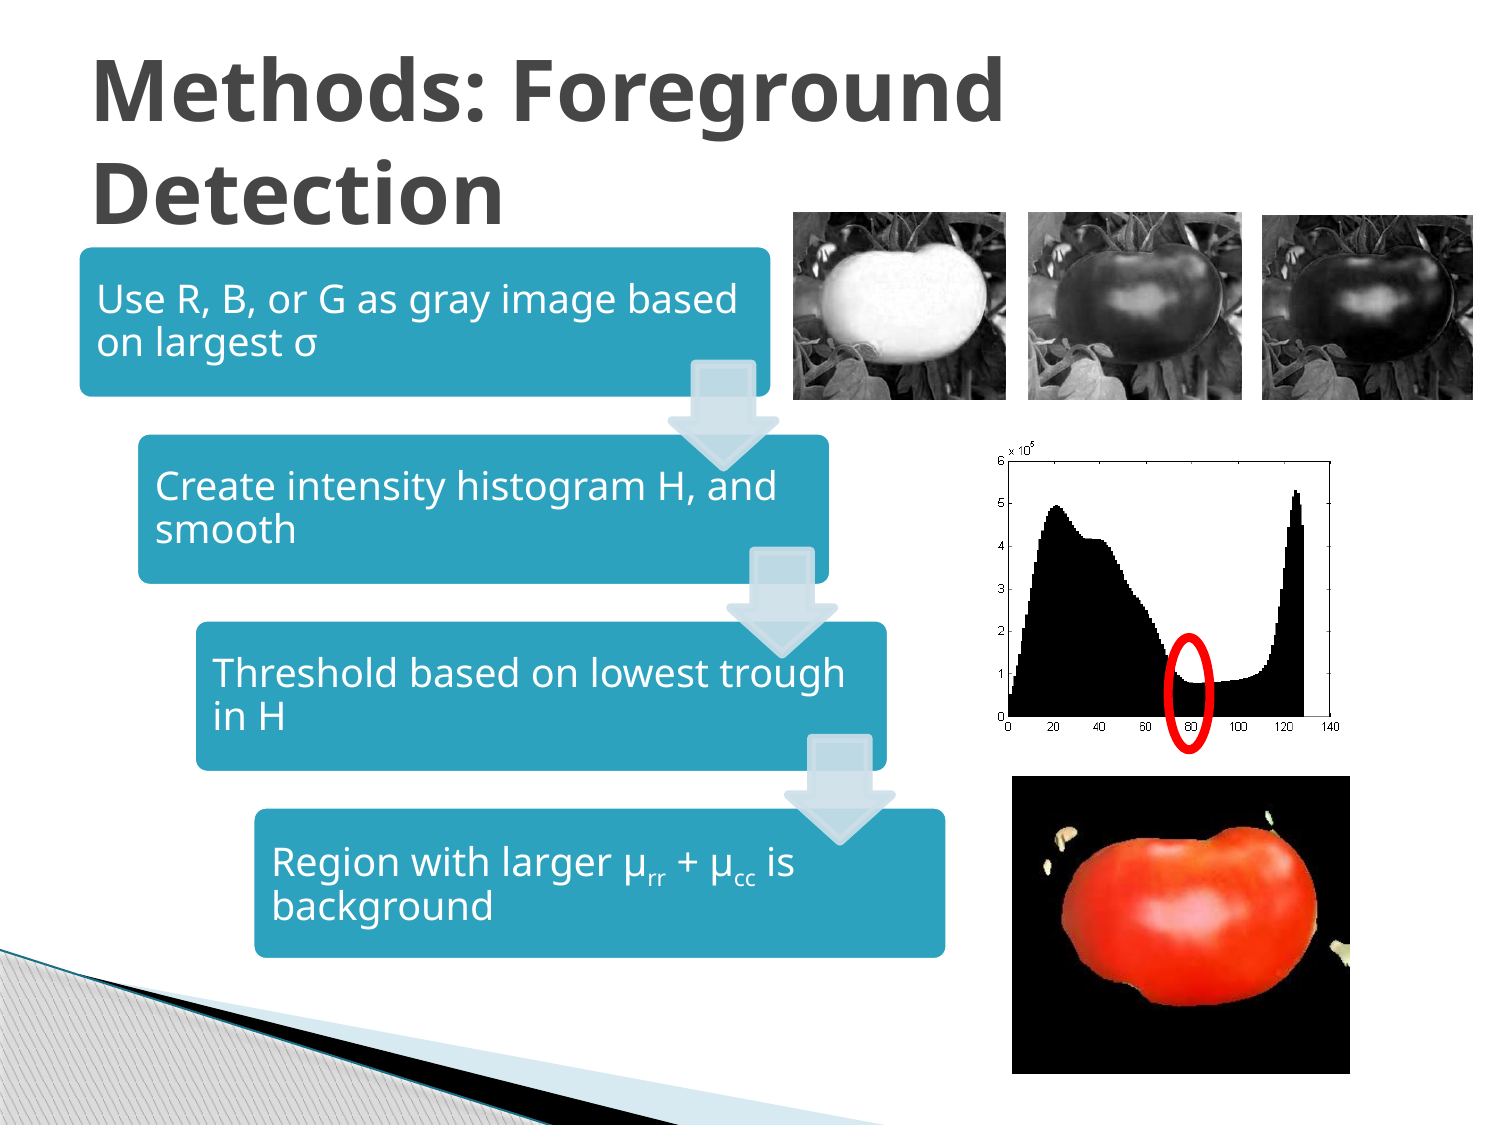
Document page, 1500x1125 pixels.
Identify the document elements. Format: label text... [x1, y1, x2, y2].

title Methods: Foreground Detection [75, 45, 1425, 233]
picture [1262, 215, 1473, 400]
picture [954, 437, 1369, 750]
picture [1028, 212, 1242, 400]
picture [1012, 776, 1351, 1074]
picture [792, 212, 1007, 400]
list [74, 242, 951, 963]
